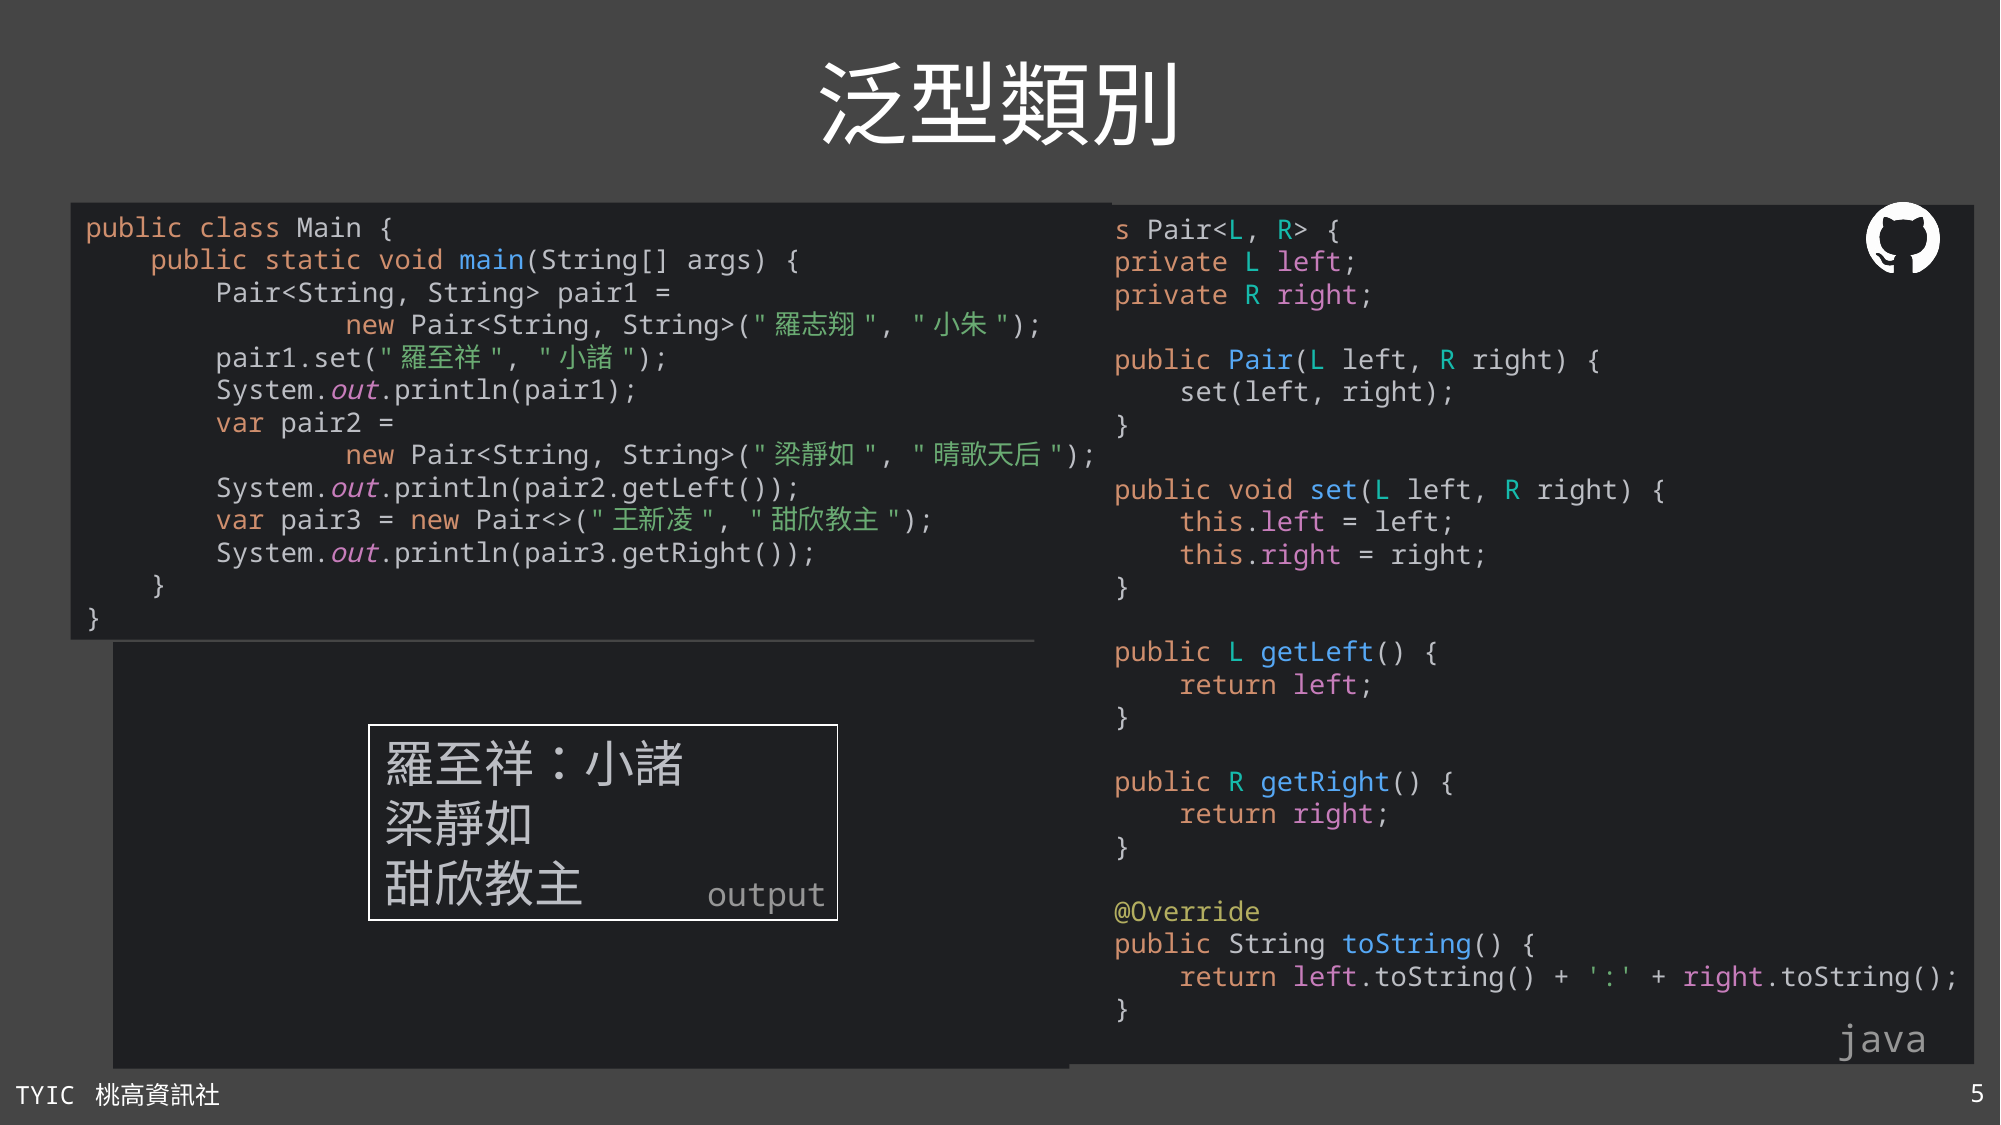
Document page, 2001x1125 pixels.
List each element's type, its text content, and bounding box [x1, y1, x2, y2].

title 泛型類別 [137, 0, 1863, 200]
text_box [113, 200, 1939, 1069]
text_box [369, 724, 838, 921]
